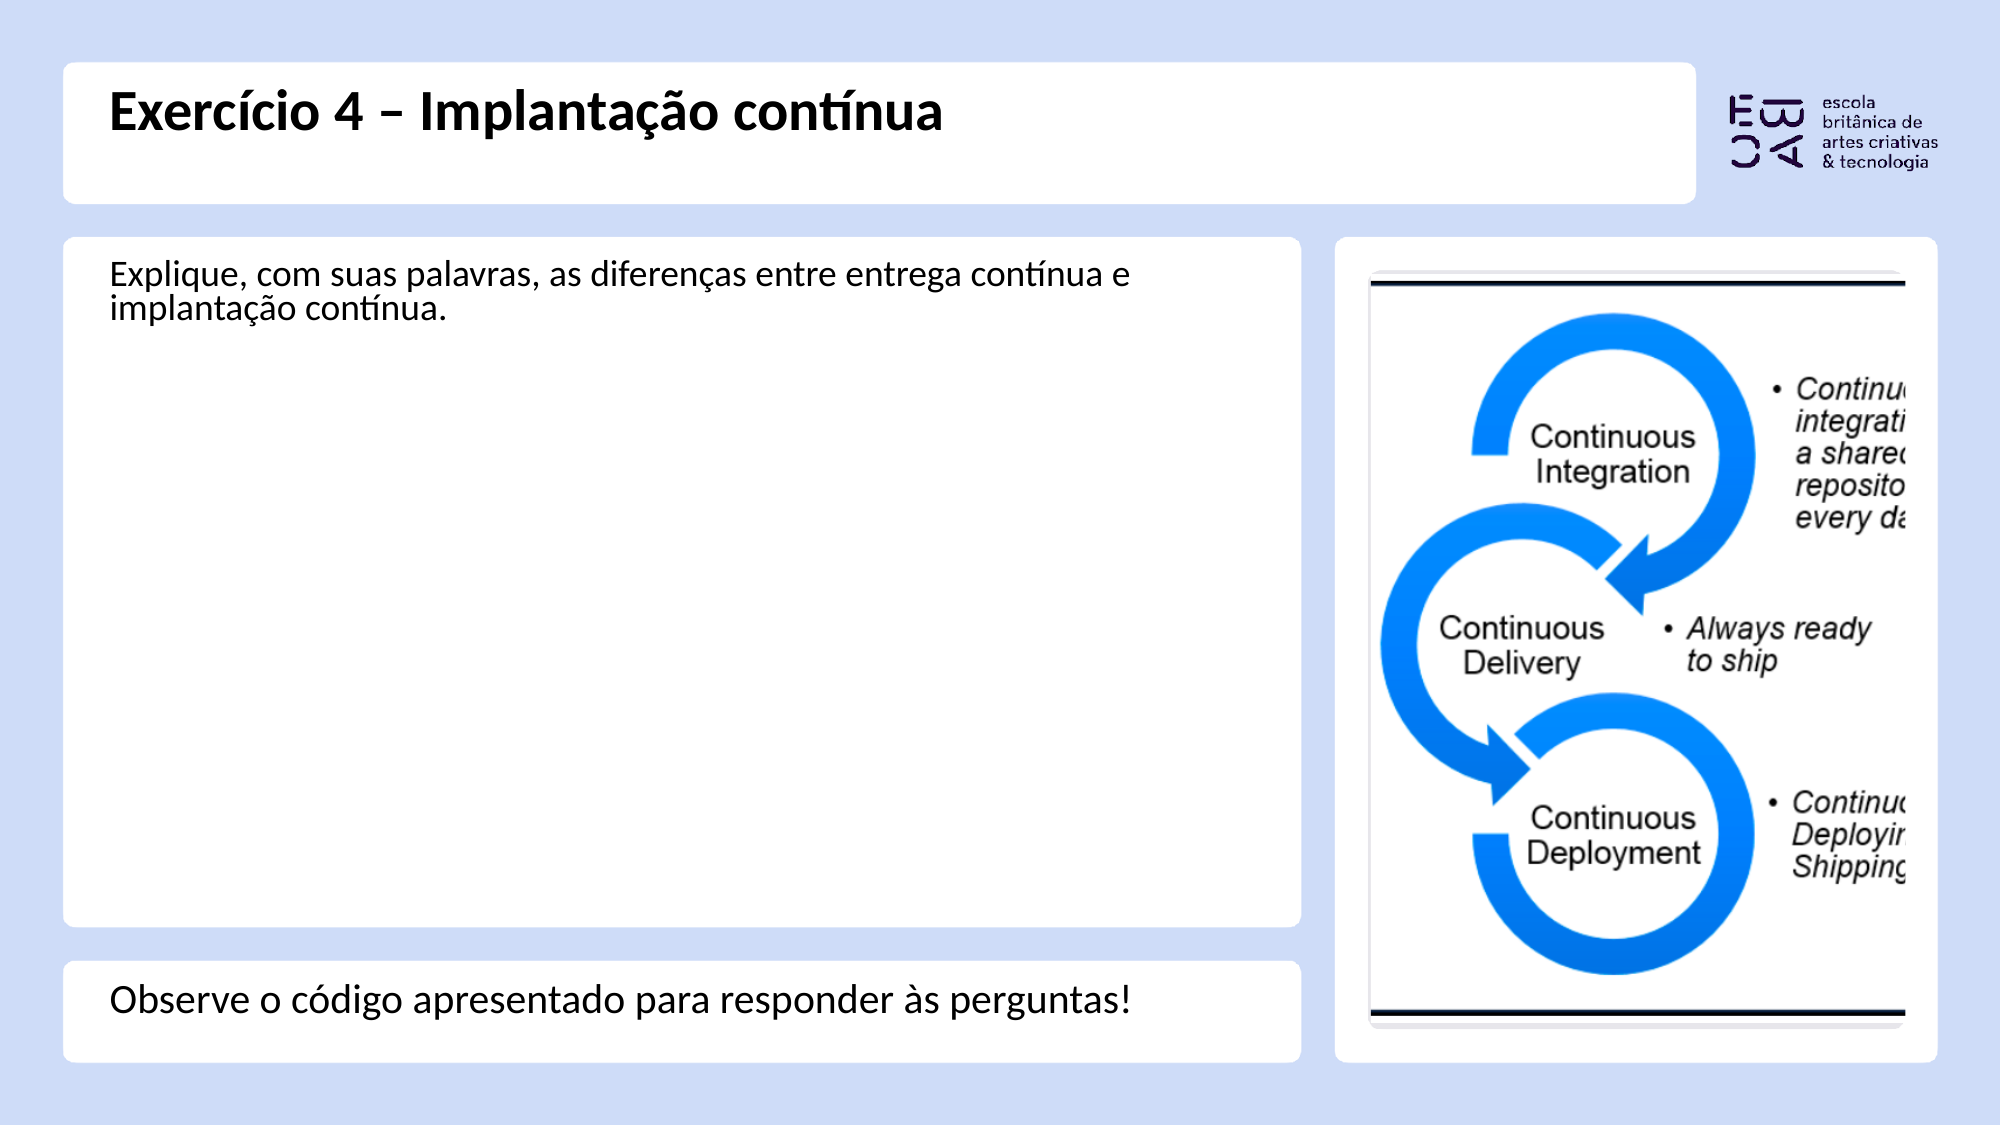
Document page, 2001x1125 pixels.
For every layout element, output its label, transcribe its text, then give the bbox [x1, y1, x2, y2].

list Explique, com suas palavras, as diferenças entre entrega contínua e implantação contínua. [94, 251, 1263, 903]
list Exercício 4 – Implantação contínua [94, 80, 1671, 178]
picture [0, 0, 2000, 1125]
list Observe o código apresentado para responder às perguntas! [94, 976, 1263, 1045]
